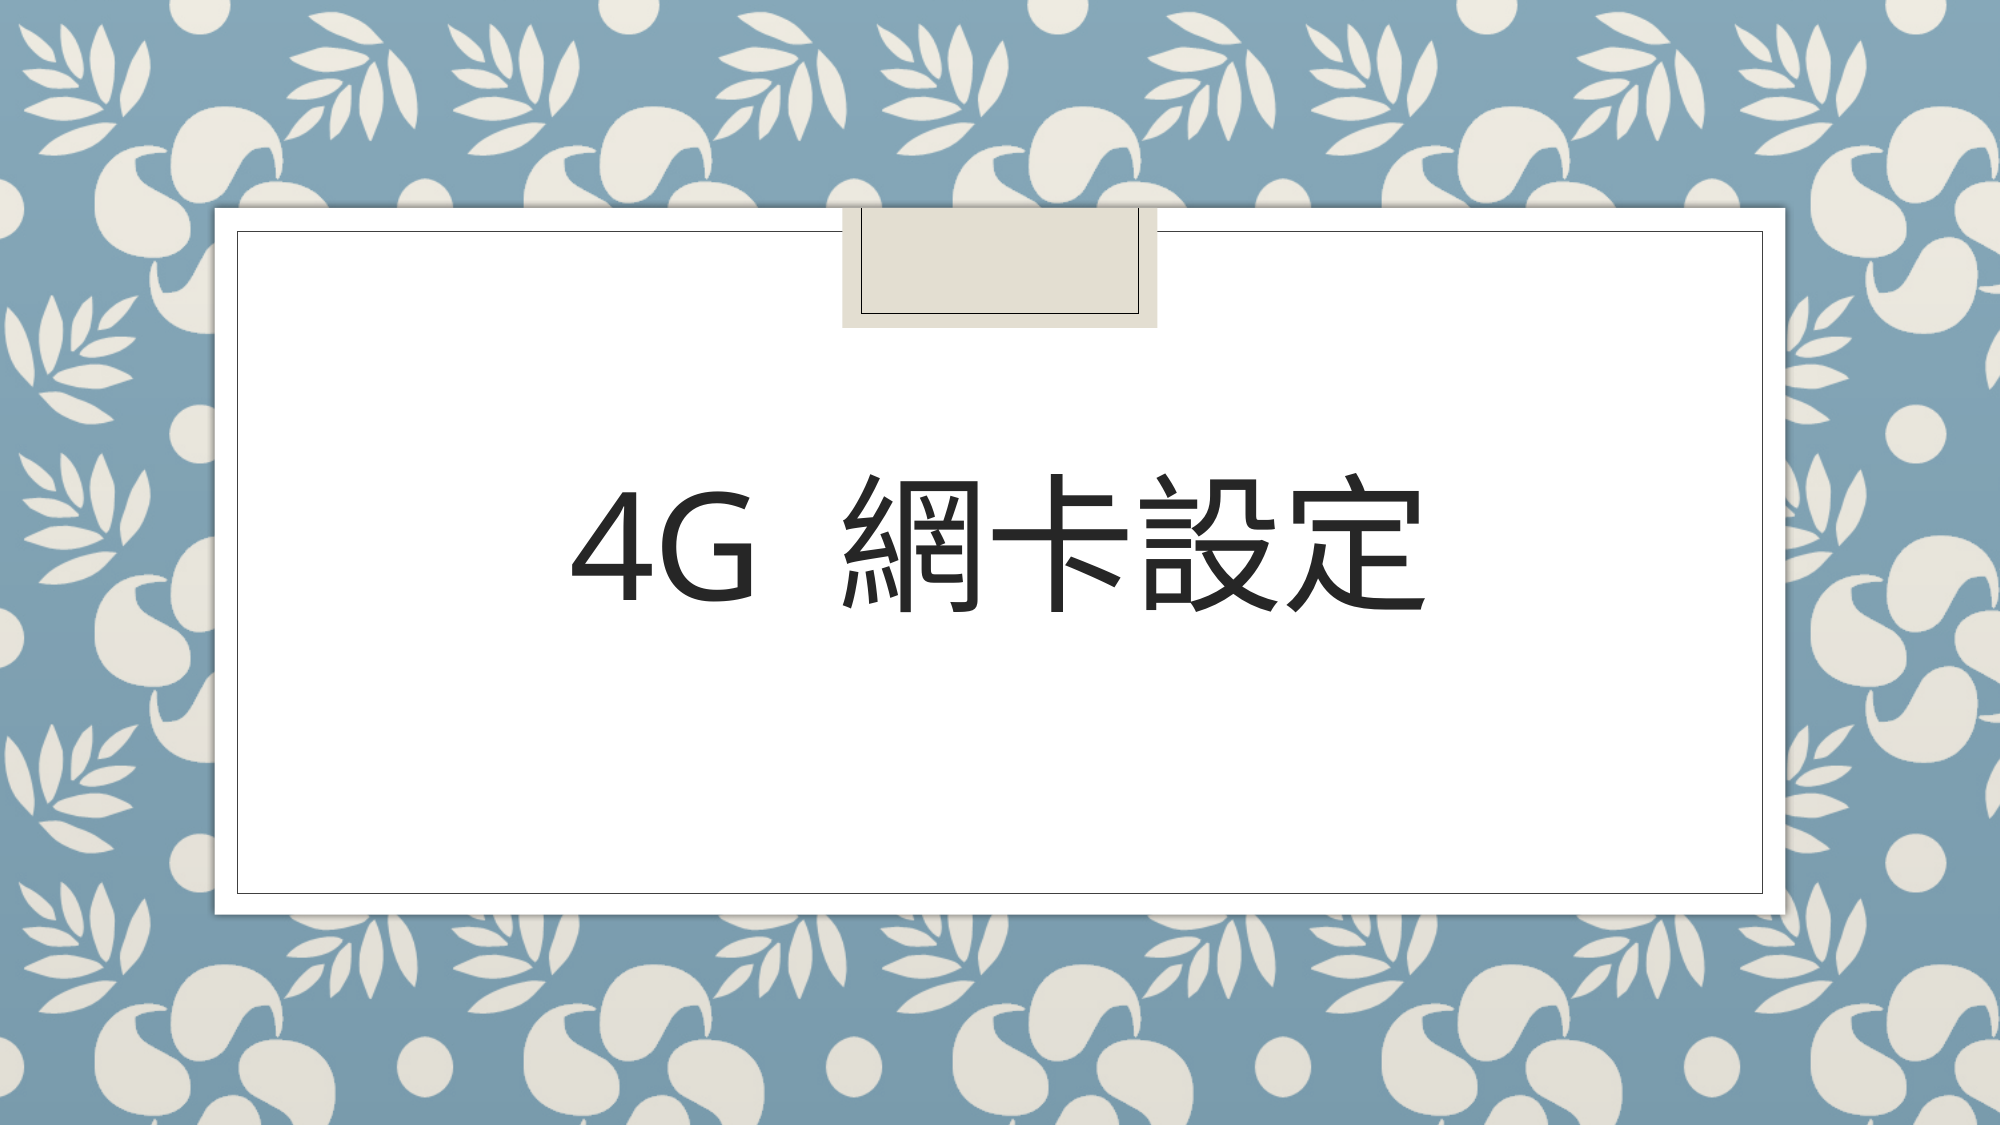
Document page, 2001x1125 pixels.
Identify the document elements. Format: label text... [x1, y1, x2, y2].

title 4G 網卡設定 [256, 343, 1745, 769]
